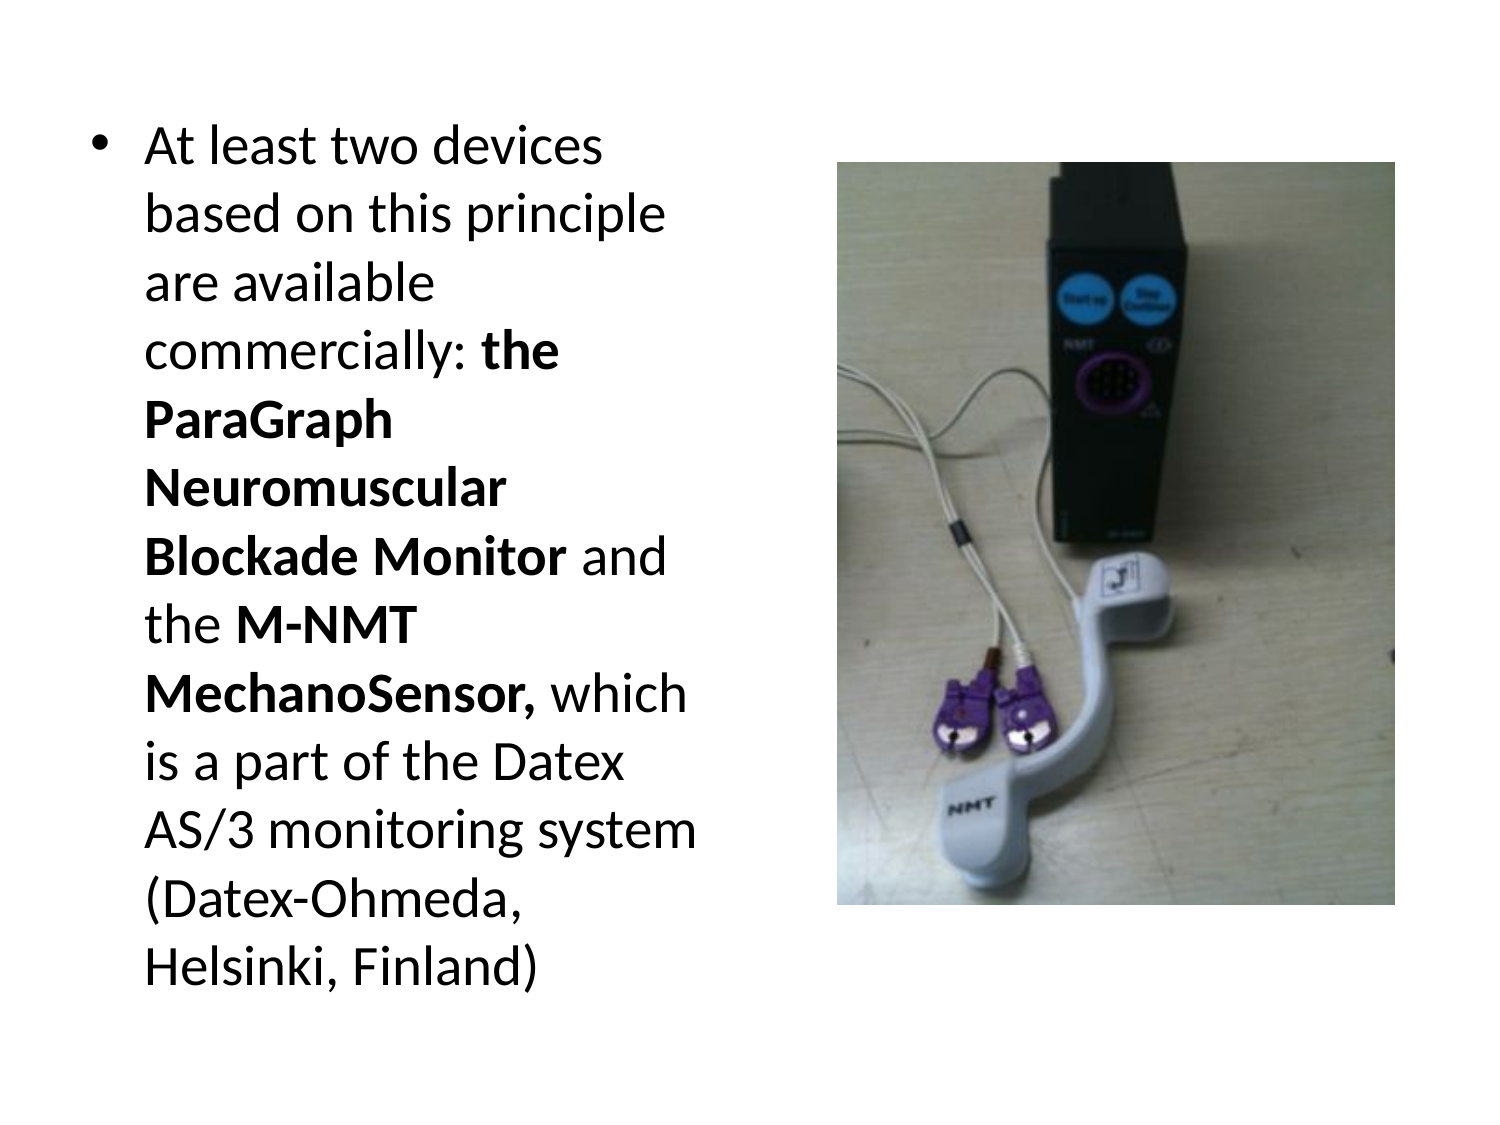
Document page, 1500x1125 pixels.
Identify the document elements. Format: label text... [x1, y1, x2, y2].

list At least two devices based on this principle are available commercially: the ParaGraph Neuromuscular Blockade Monitor and the M-NMT MechanoSensor, which is a part of the Datex AS/3 monitoring system (Datex-Ohmeda, Helsinki, Finland) [75, 99, 738, 1005]
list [837, 162, 1395, 906]
